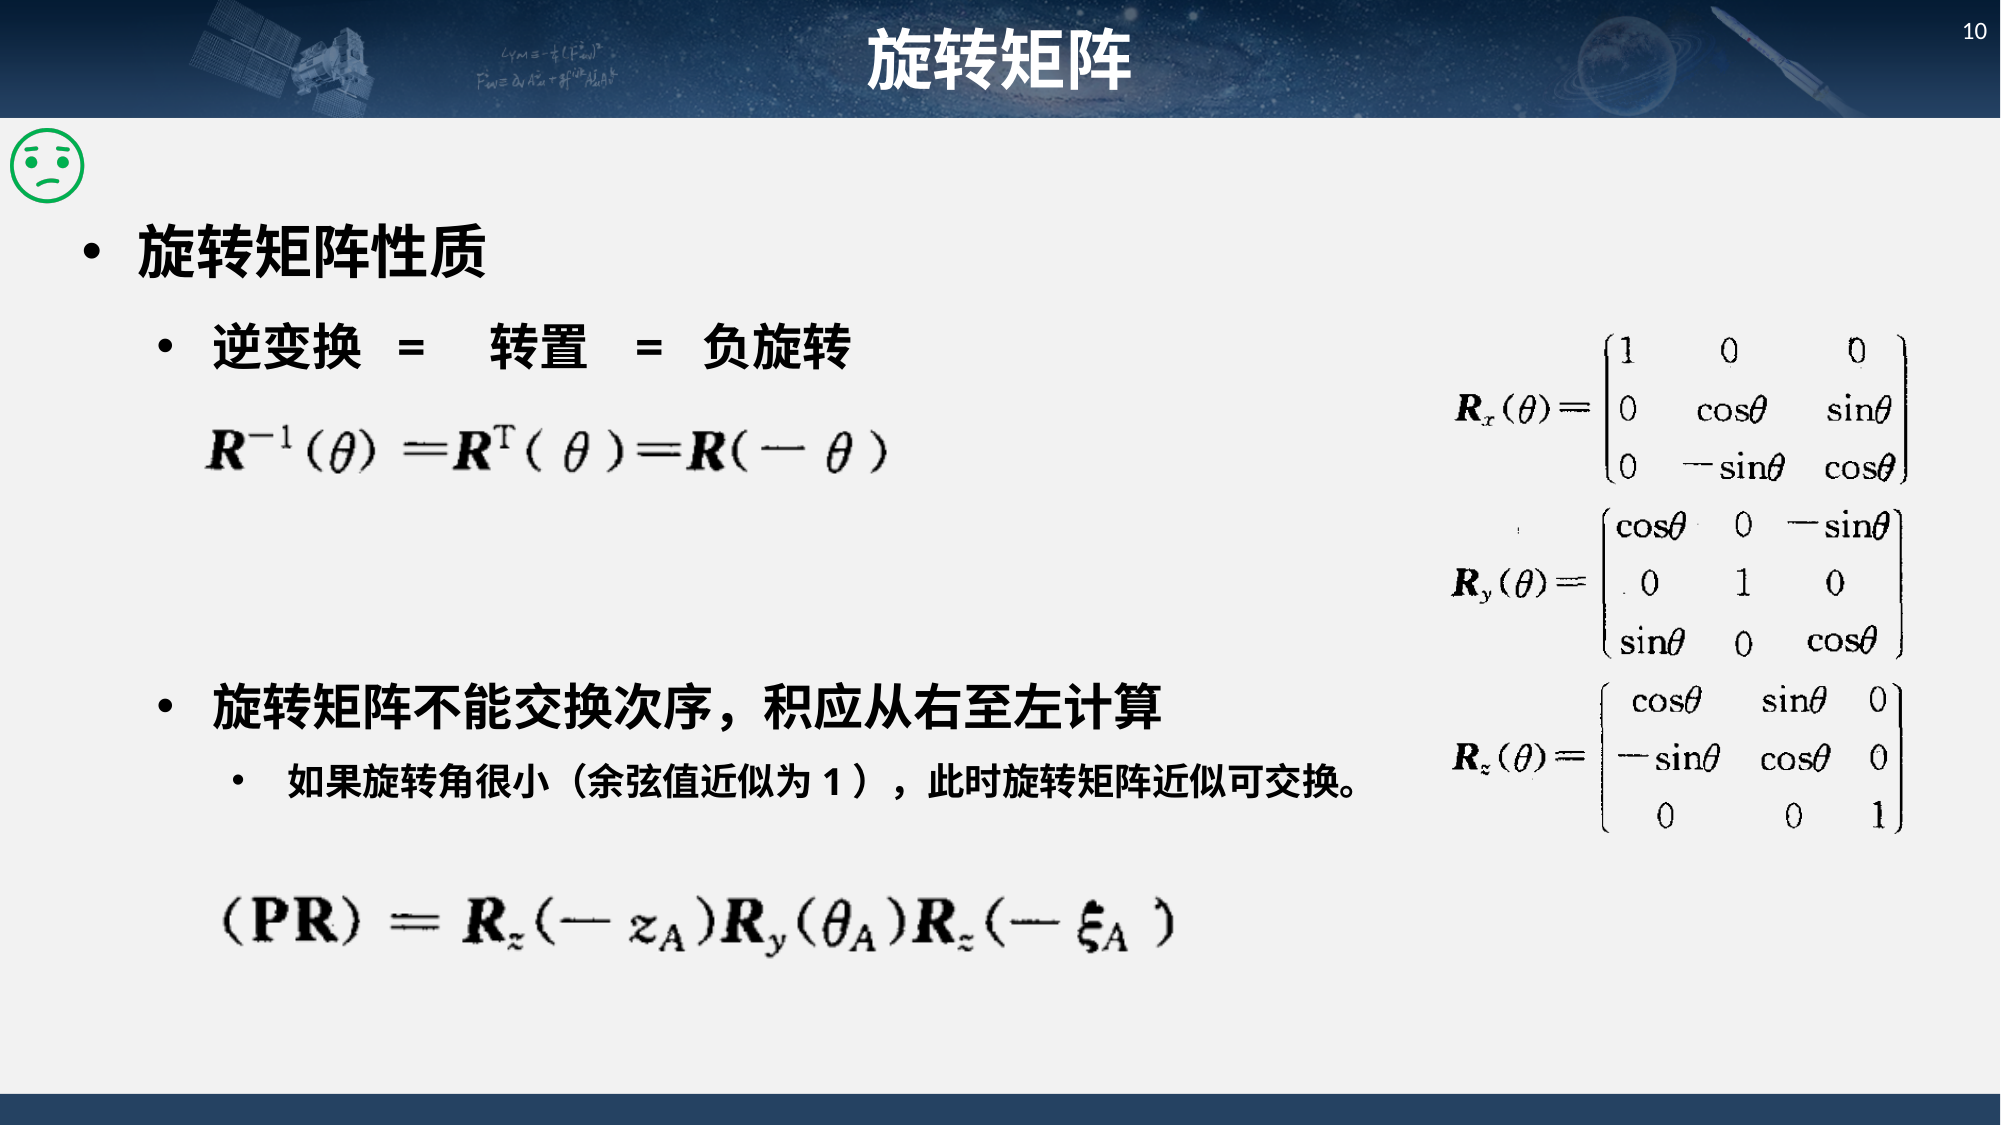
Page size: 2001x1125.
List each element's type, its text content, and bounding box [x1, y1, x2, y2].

picture [216, 880, 1189, 966]
picture [200, 419, 893, 481]
picture [0, 0, 2001, 213]
text_box 旋转矩阵 [0, 0, 2000, 117]
text_box 旋转矩阵性质 逆变换 = 转置 = 负旋转 旋转矩阵不能交换次序，积应从右至左计算 如果旋转角很小（余弦值近似为1），此时旋转矩阵近似可交换。 [66, 172, 1933, 810]
picture [1437, 324, 1928, 839]
